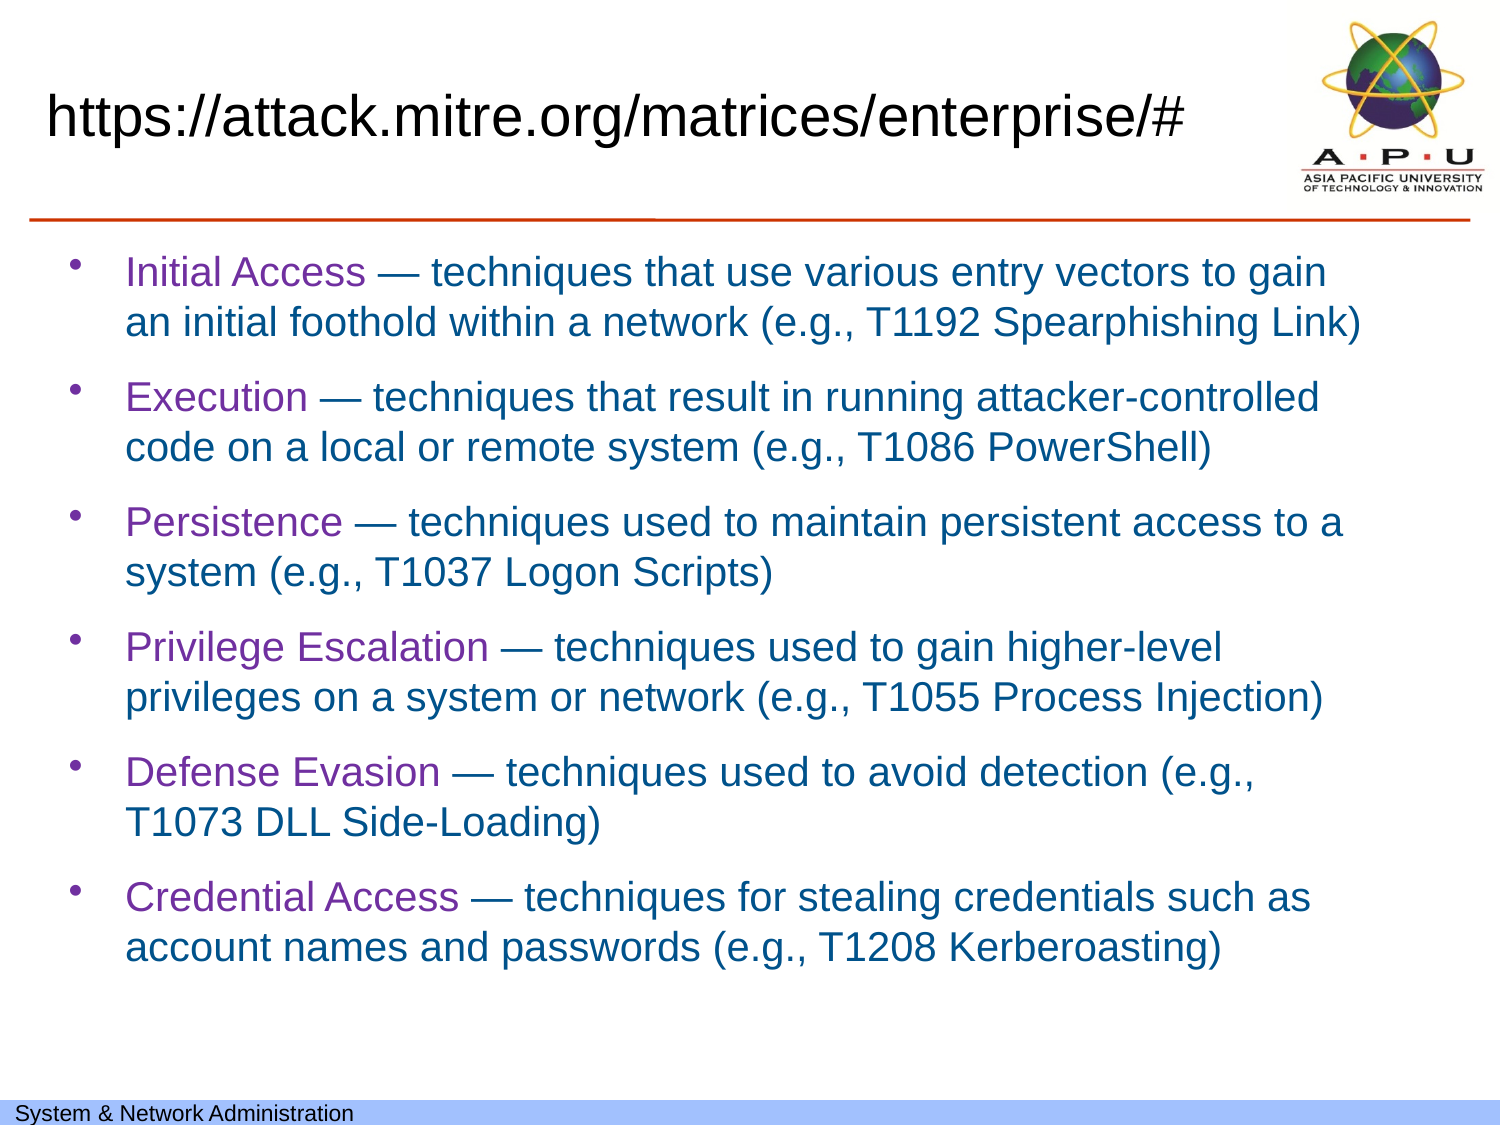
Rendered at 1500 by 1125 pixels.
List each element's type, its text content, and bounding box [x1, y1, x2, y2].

picture [1287, 0, 1500, 213]
title https://attack.mitre.org/matrices/enterprise/# [31, 29, 1270, 198]
list Initial Access — techniques that use various entry vectors to gain an initial foothold within a network (e.g., T1192 Spearphishing Link) Execution — techniques that result in running attacker-controlled code on a local or remote system (e.g., T1086 PowerShell) Persistence — techniques used to maintain persistent access to a system (e.g., T1037 Logon Scripts) Privilege Escalation — techniques used to gain higher-level privileges on a system or network (e.g., T1055 Process Injection) Defense Evasion — techniques used to avoid detection (e.g., T1073 DLL Side-Loading) Credential Access — techniques for stealing credentials such as account names and passwords (e.g., T1208 Kerberoasting) [37, 237, 1388, 1035]
